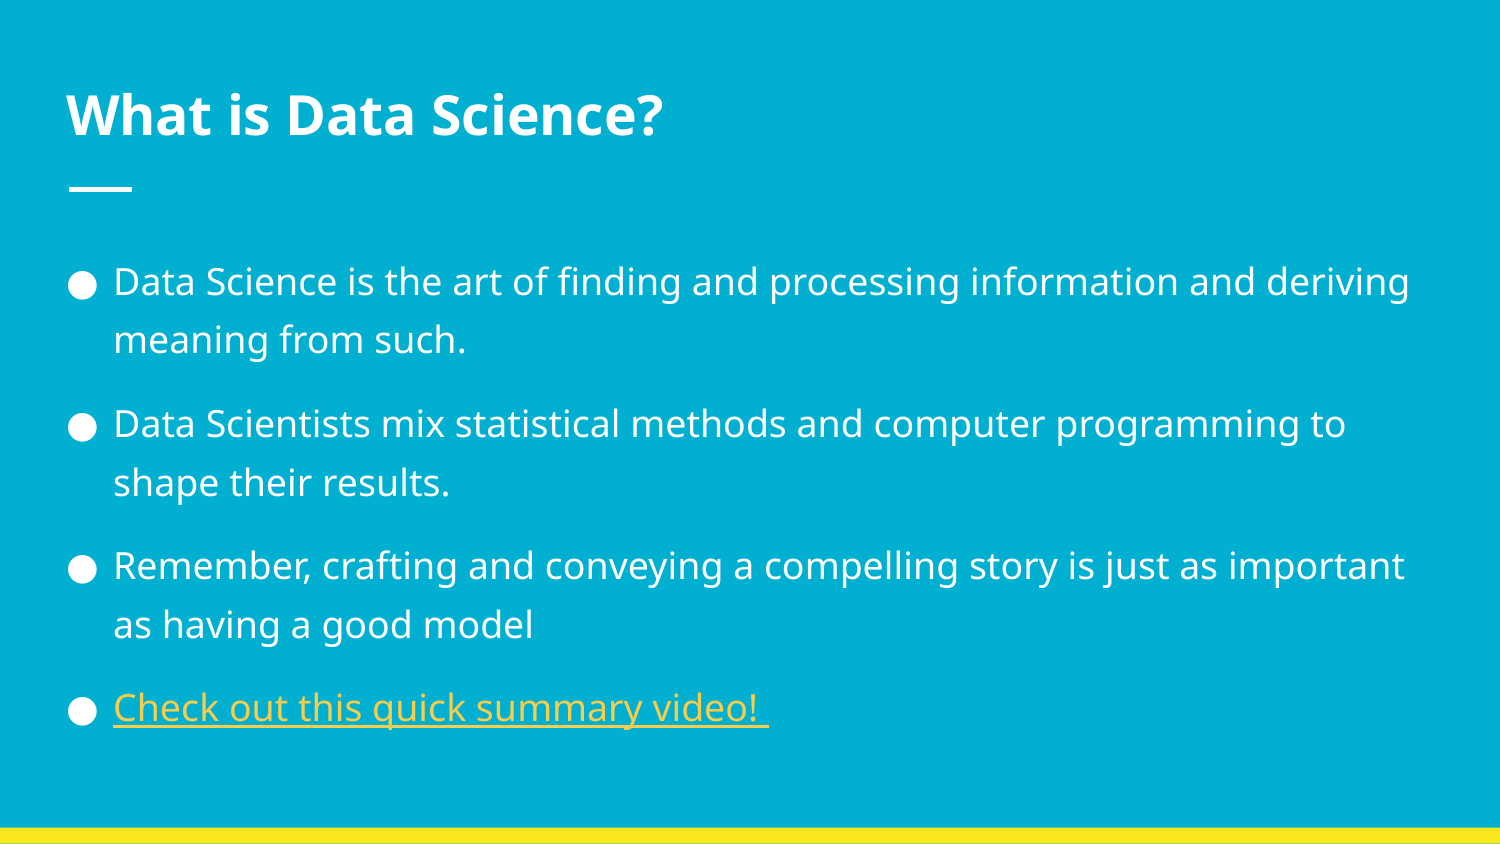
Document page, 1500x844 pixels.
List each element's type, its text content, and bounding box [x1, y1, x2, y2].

list Data Science is the art of finding and processing information and deriving meaning from such. Data Scientists mix statistical methods and computer programming to shape their results. Remember, crafting and conveying a compelling story is just as important as having a good model Check out this quick summary video! [51, 232, 1449, 750]
title What is Data Science? [51, 61, 1449, 167]
